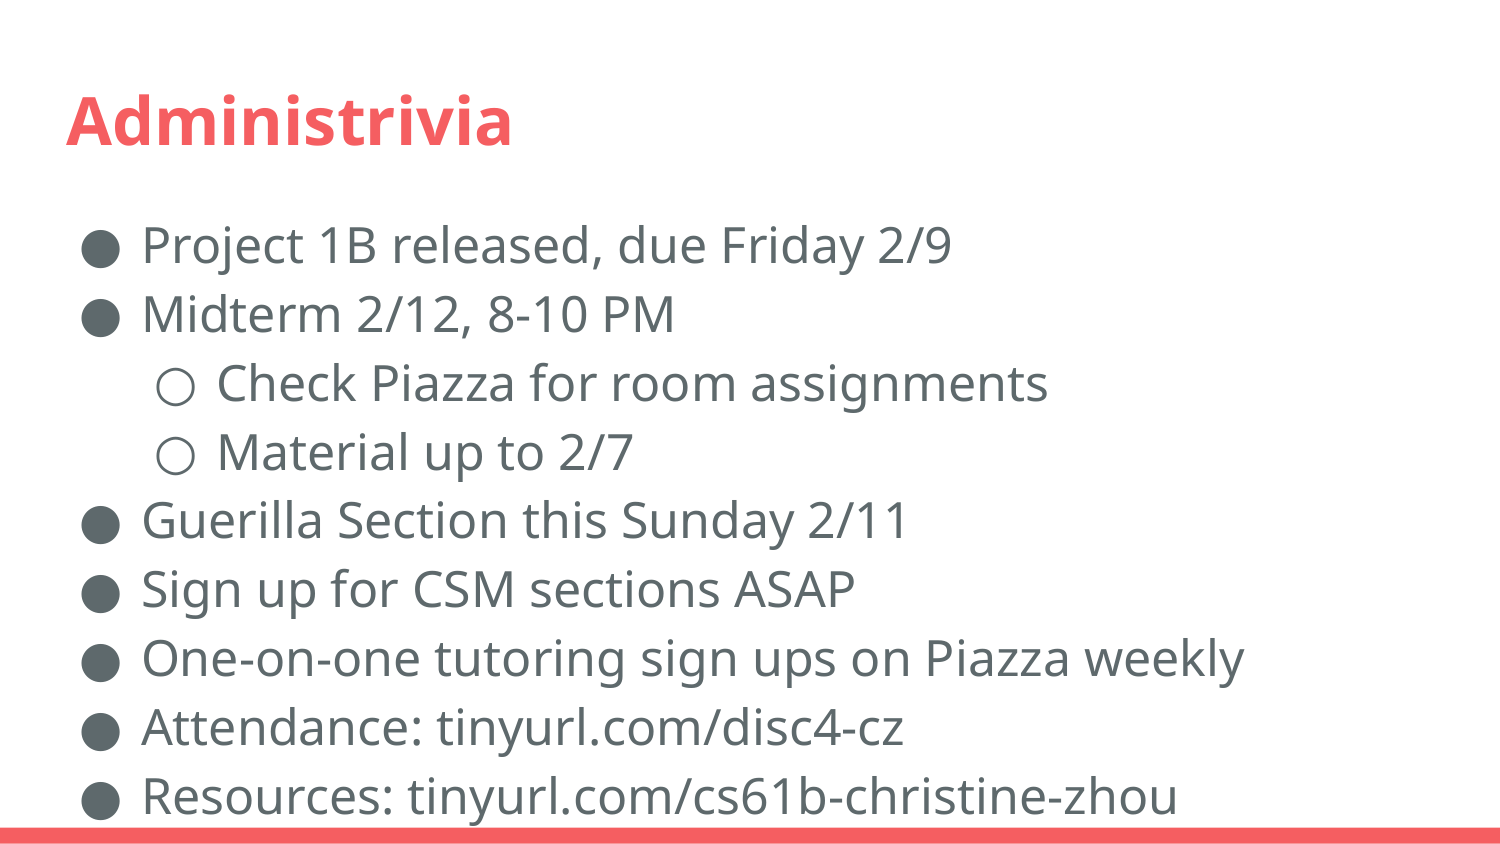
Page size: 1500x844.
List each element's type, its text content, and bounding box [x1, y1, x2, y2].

list Project 1B released, due Friday 2/9 Midterm 2/12, 8-10 PM Check Piazza for room assignments Material up to 2/7 Guerilla Section this Sunday 2/11 Sign up for CSM sections ASAP One-on-one tutoring sign ups on Piazza weekly Attendance: tinyurl.com/disc4-cz Resources: tinyurl.com/cs61b-christine-zhou [51, 189, 1449, 750]
title Administrivia [51, 64, 1449, 167]
